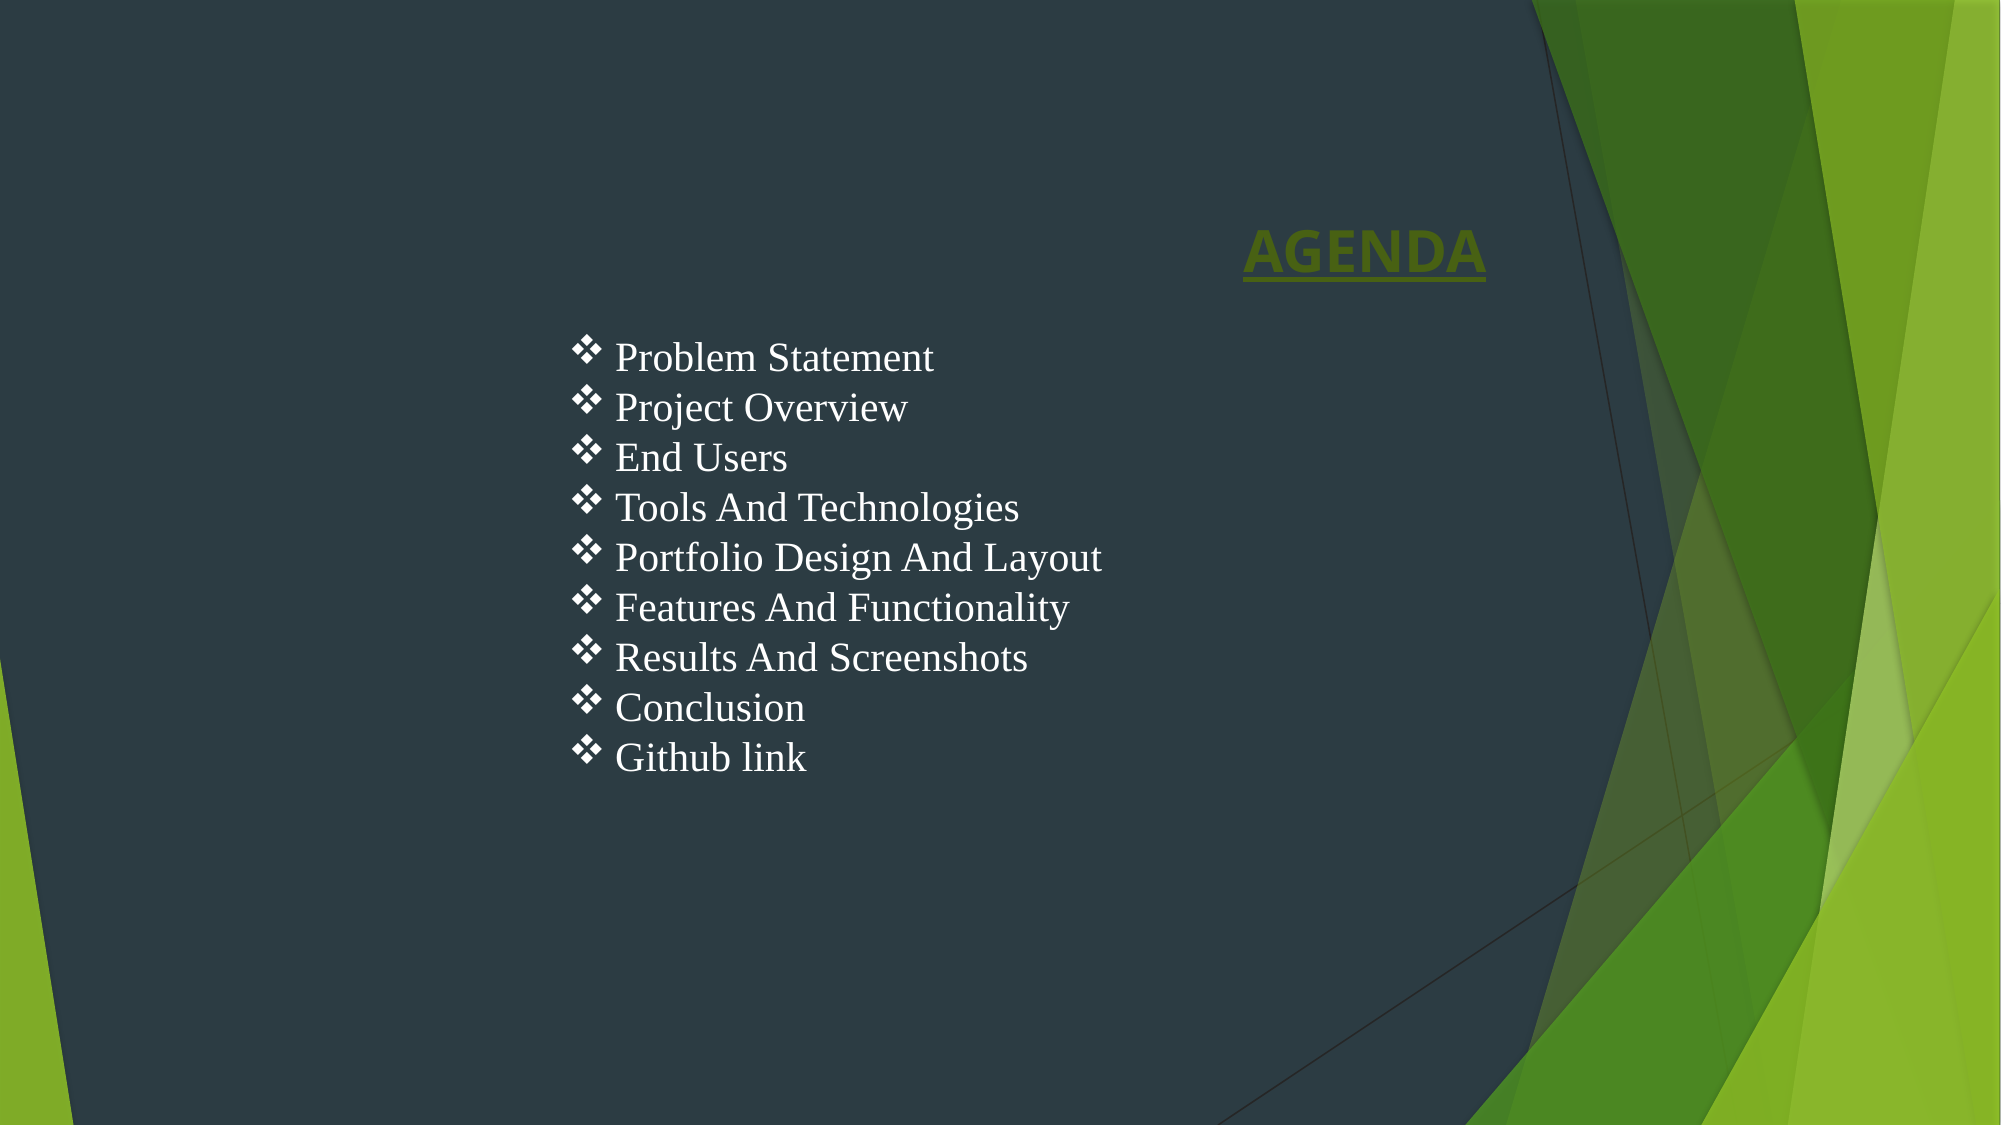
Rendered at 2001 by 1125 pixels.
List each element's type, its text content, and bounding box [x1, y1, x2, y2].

text_box AGENDA Problem Statement Project Overview End Users Tools And Technologies Portfolio Design And Layout Features And Functionality Results And Screenshots Conclusion Github link [178, 207, 1767, 788]
